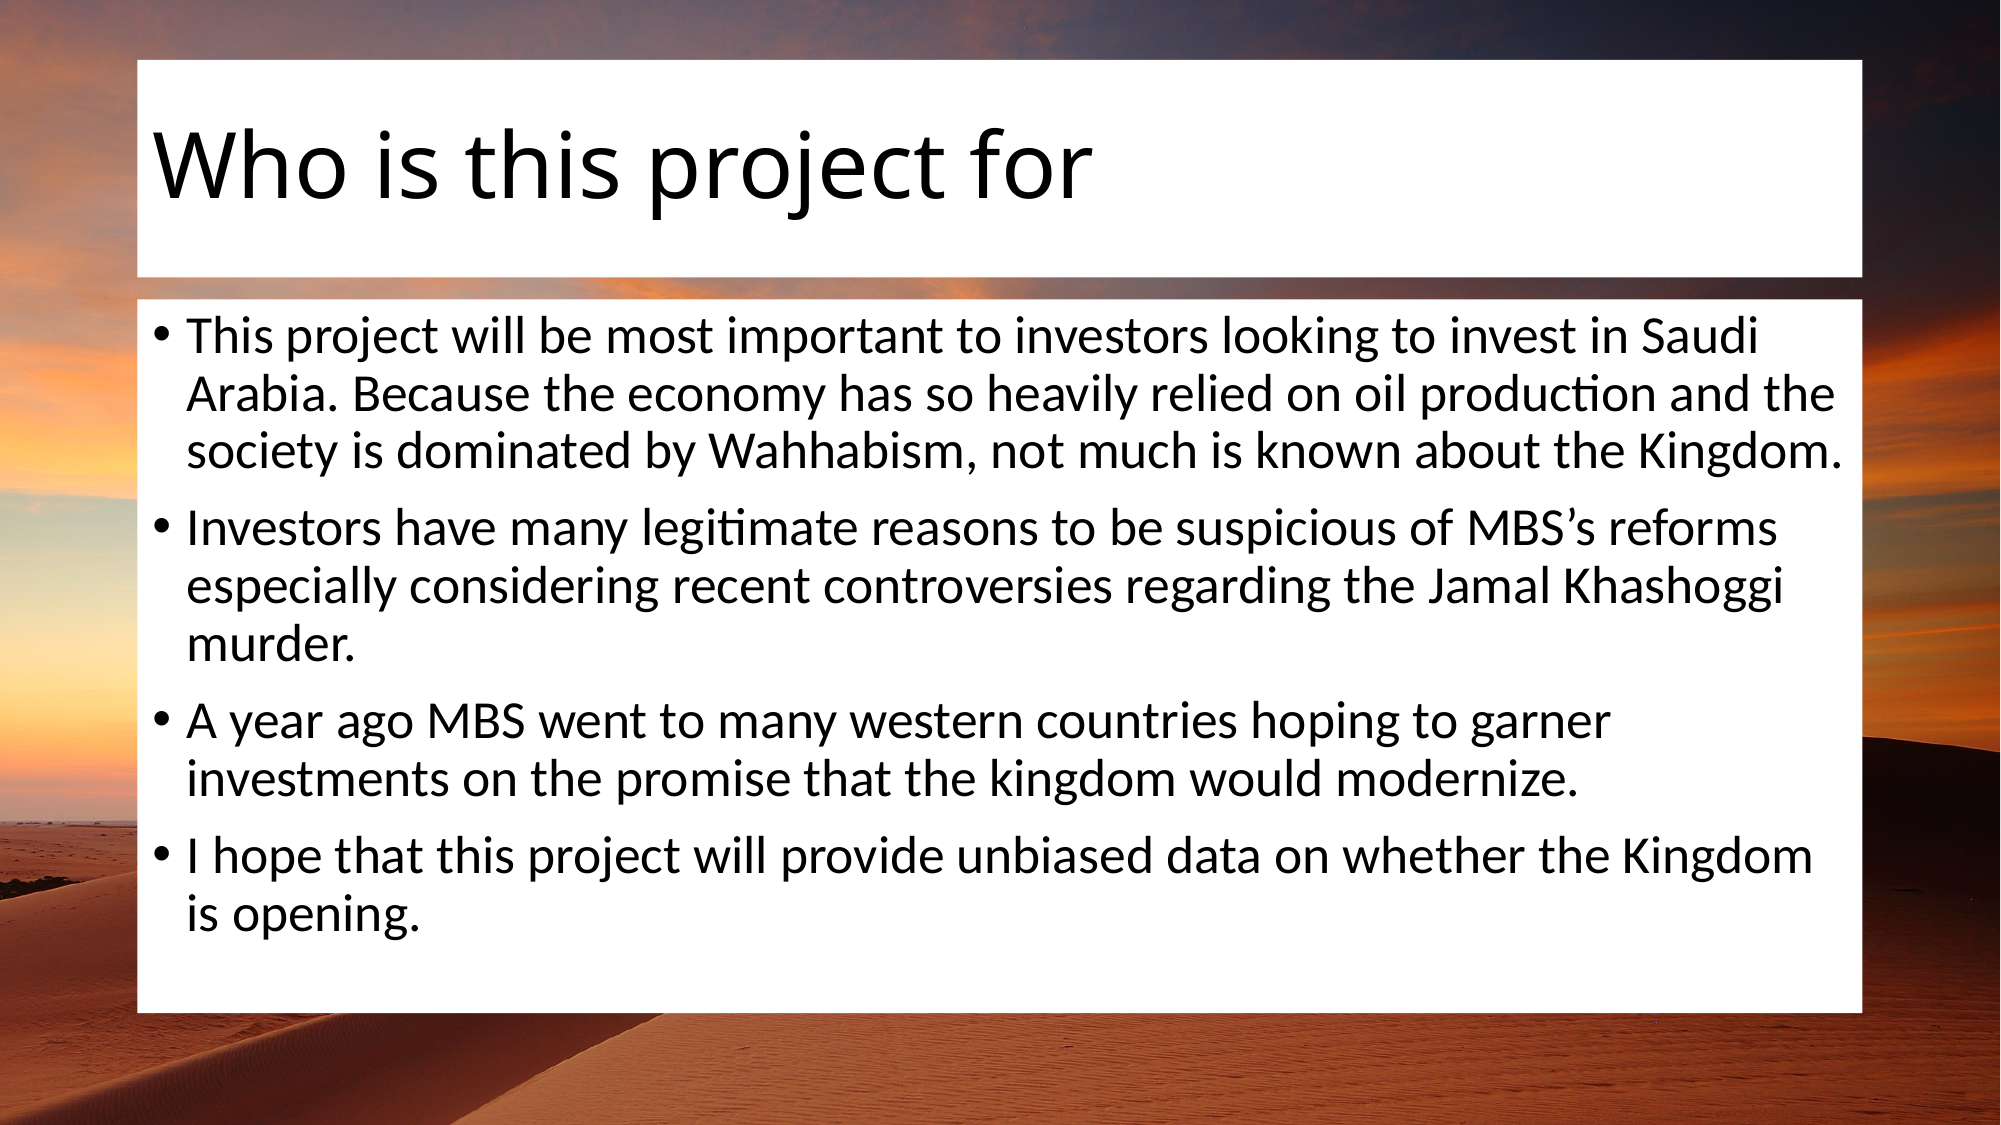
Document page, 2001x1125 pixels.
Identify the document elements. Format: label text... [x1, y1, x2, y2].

list This project will be most important to investors looking to invest in Saudi Arabia. Because the economy has so heavily relied on oil production and the society is dominated by Wahhabism, not much is known about the Kingdom. Investors have many legitimate reasons to be suspicious of MBS’s reforms especially considering recent controversies regarding the Jamal Khashoggi murder. A year ago MBS went to many western countries hoping to garner investments on the promise that the kingdom would modernize. I hope that this project will provide unbiased data on whether the Kingdom is opening. [137, 299, 1863, 1014]
title Who is this project for [137, 59, 1863, 278]
picture [0, 0, 2001, 1125]
